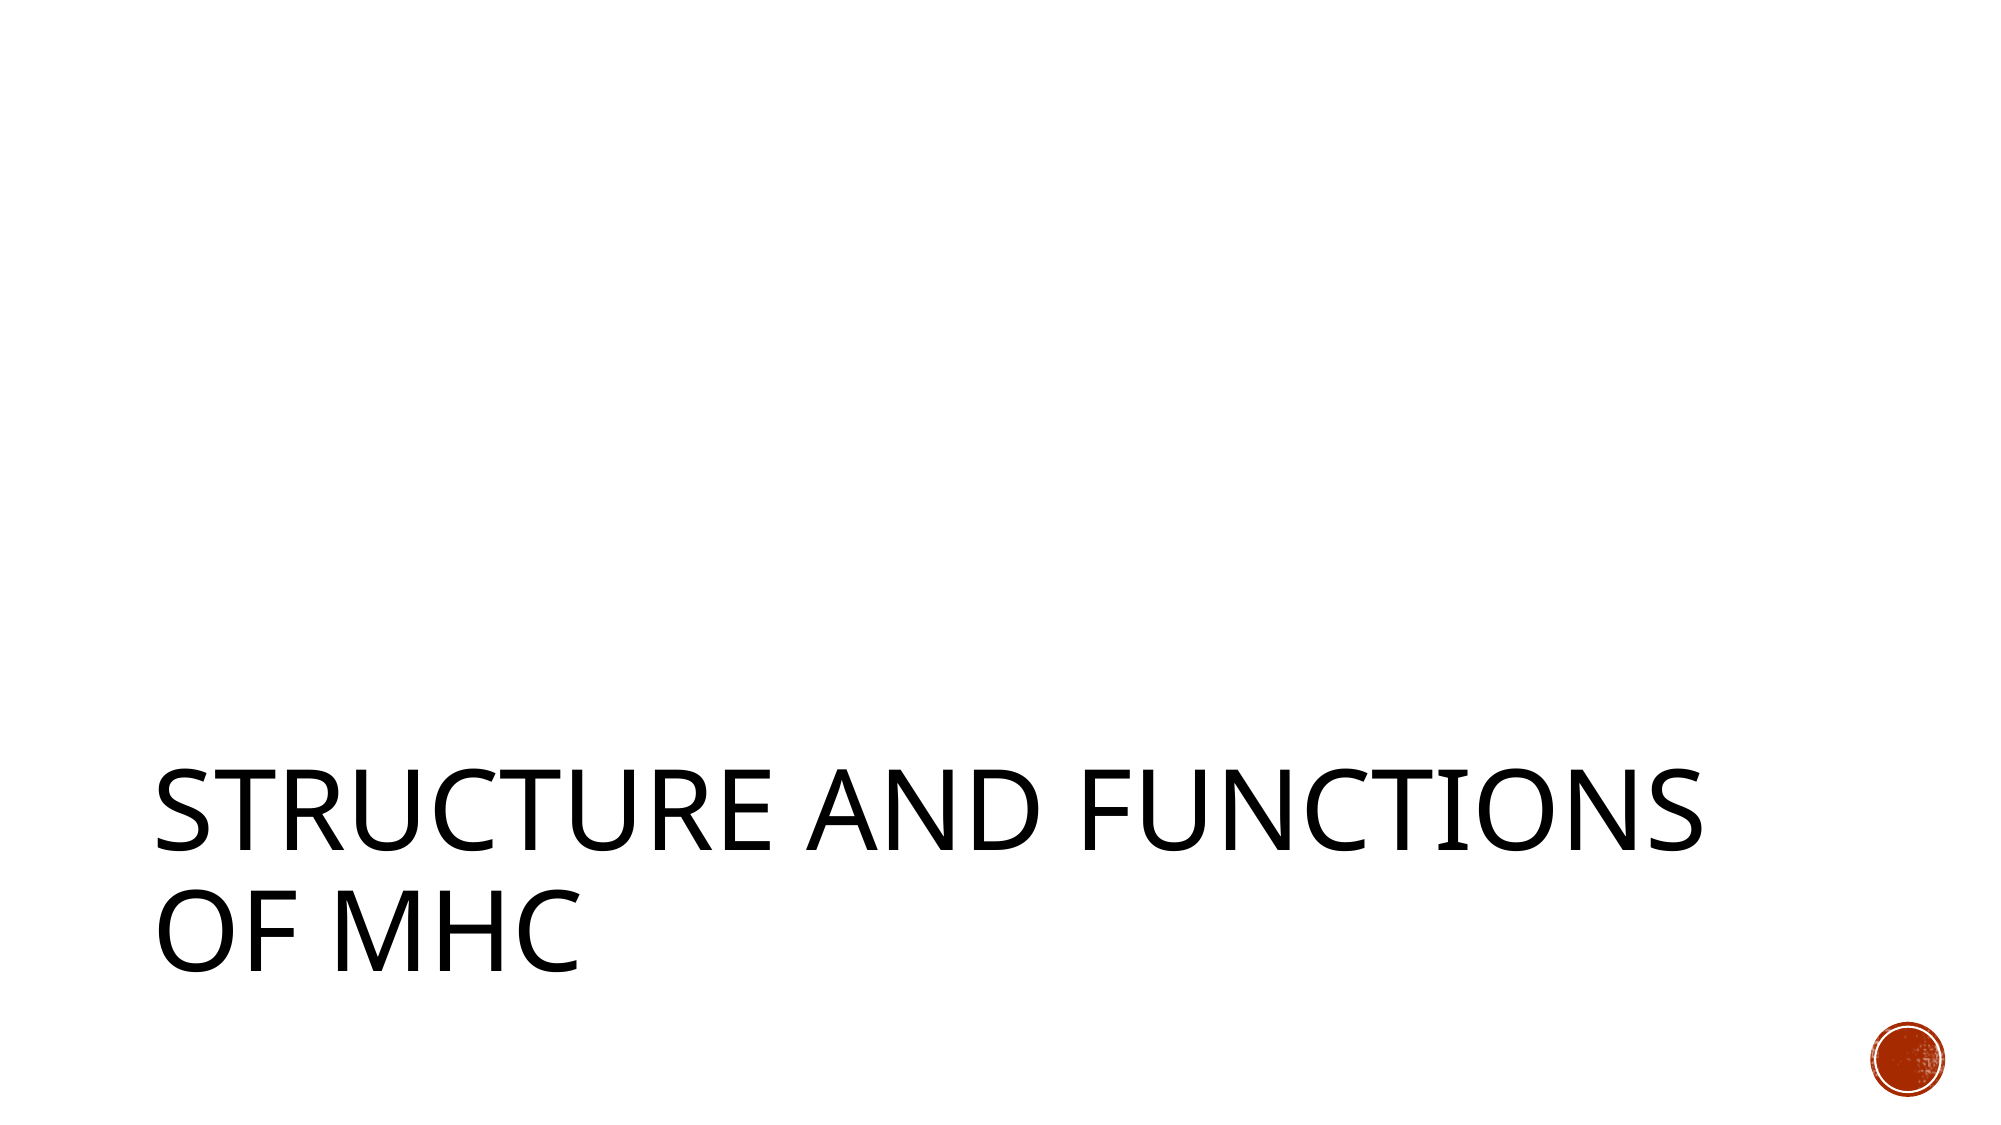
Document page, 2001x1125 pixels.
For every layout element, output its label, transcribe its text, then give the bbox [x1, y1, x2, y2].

title Structure and functions of MHC [137, 766, 1863, 984]
